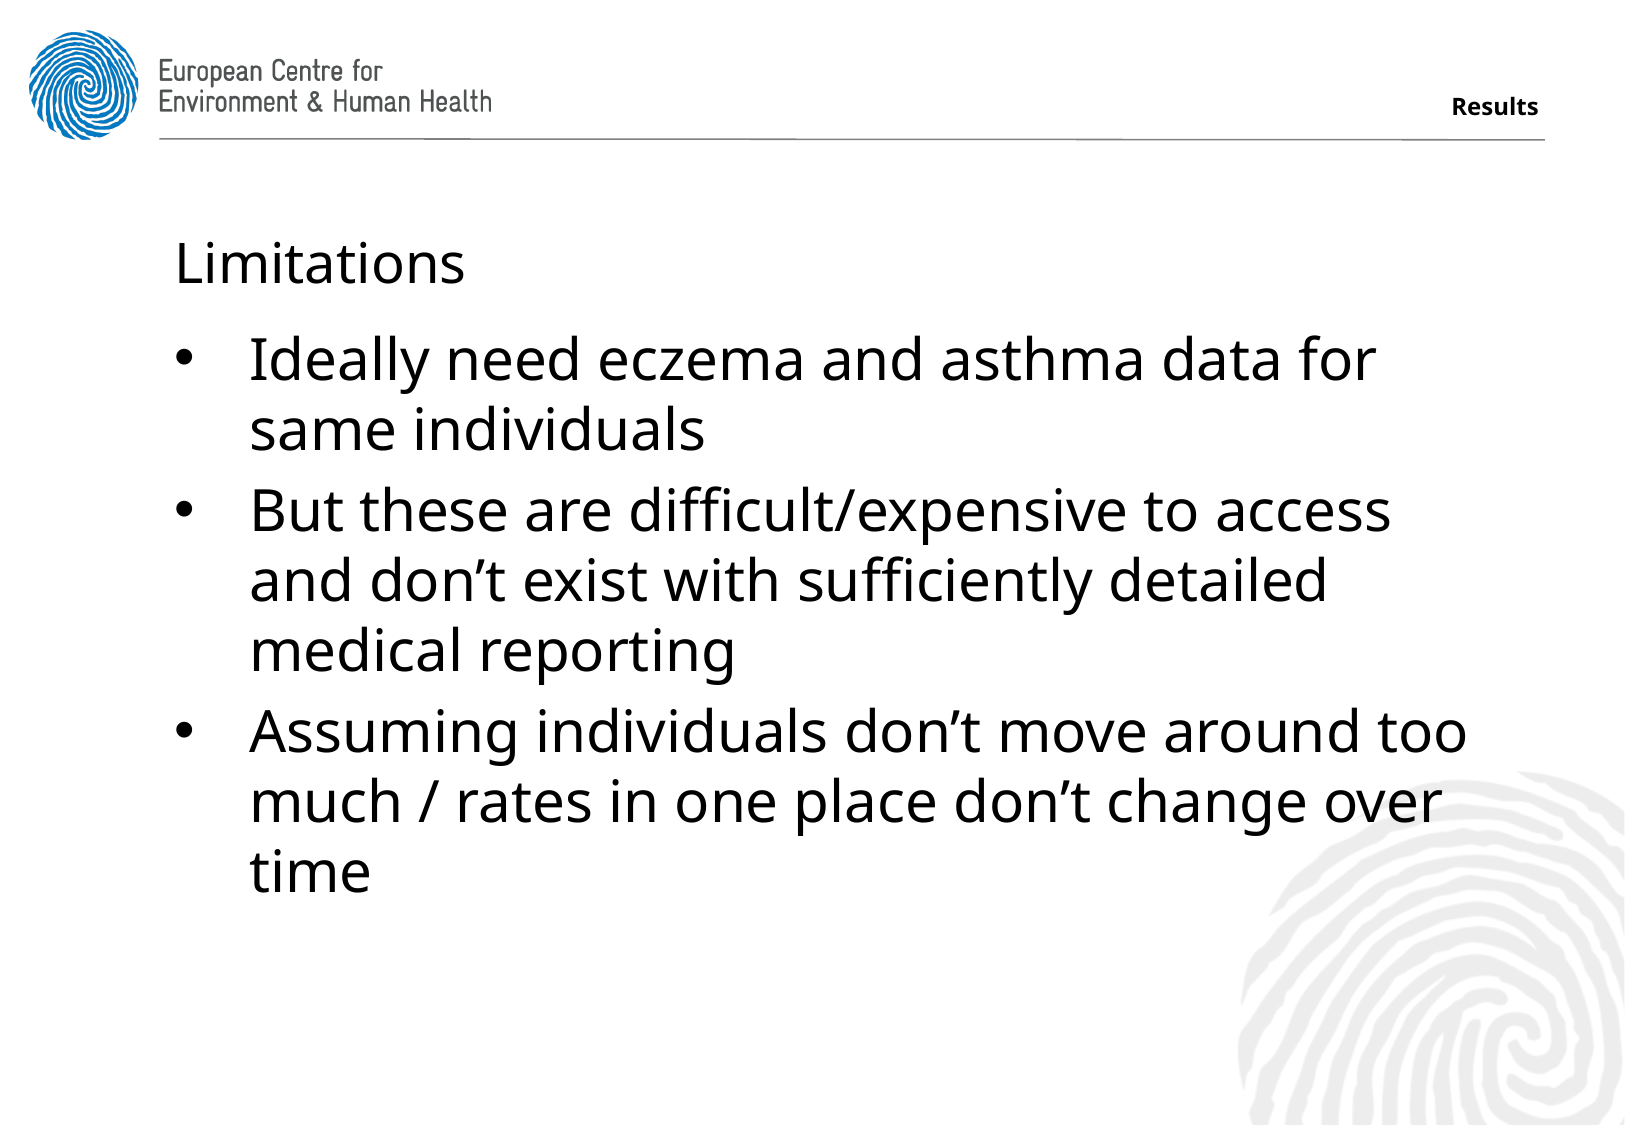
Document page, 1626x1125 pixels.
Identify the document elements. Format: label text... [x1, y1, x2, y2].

list Limitations [159, 220, 1486, 303]
picture [1237, 771, 1625, 1125]
picture [29, 30, 491, 140]
list Ideally need eczema and asthma data for same individuals But these are difficult/expensive to access and don’t exist with sufficiently detailed medical reporting Assuming individuals don’t move around too much / rates in one place don’t change over time [159, 314, 1486, 1047]
list Results [1101, 83, 1545, 128]
